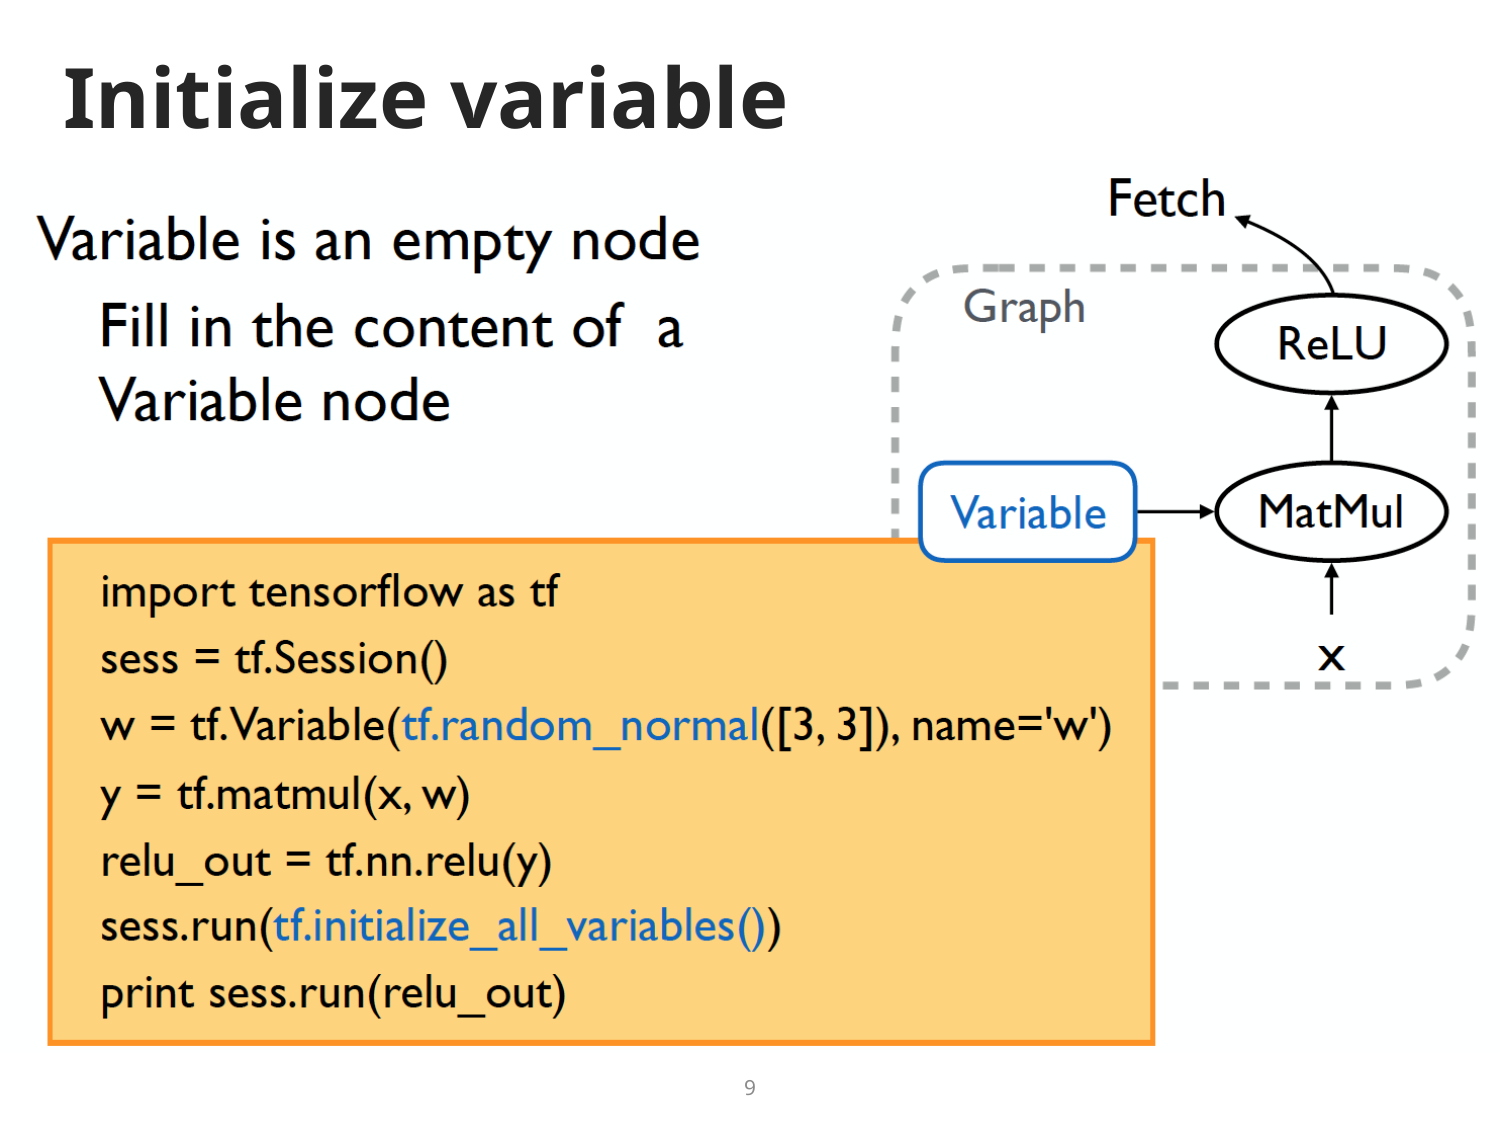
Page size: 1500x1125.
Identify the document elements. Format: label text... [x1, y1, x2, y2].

picture [0, 160, 1500, 1053]
slide_number 9 [575, 1060, 925, 1119]
title Initialize variable [48, 41, 1456, 149]
